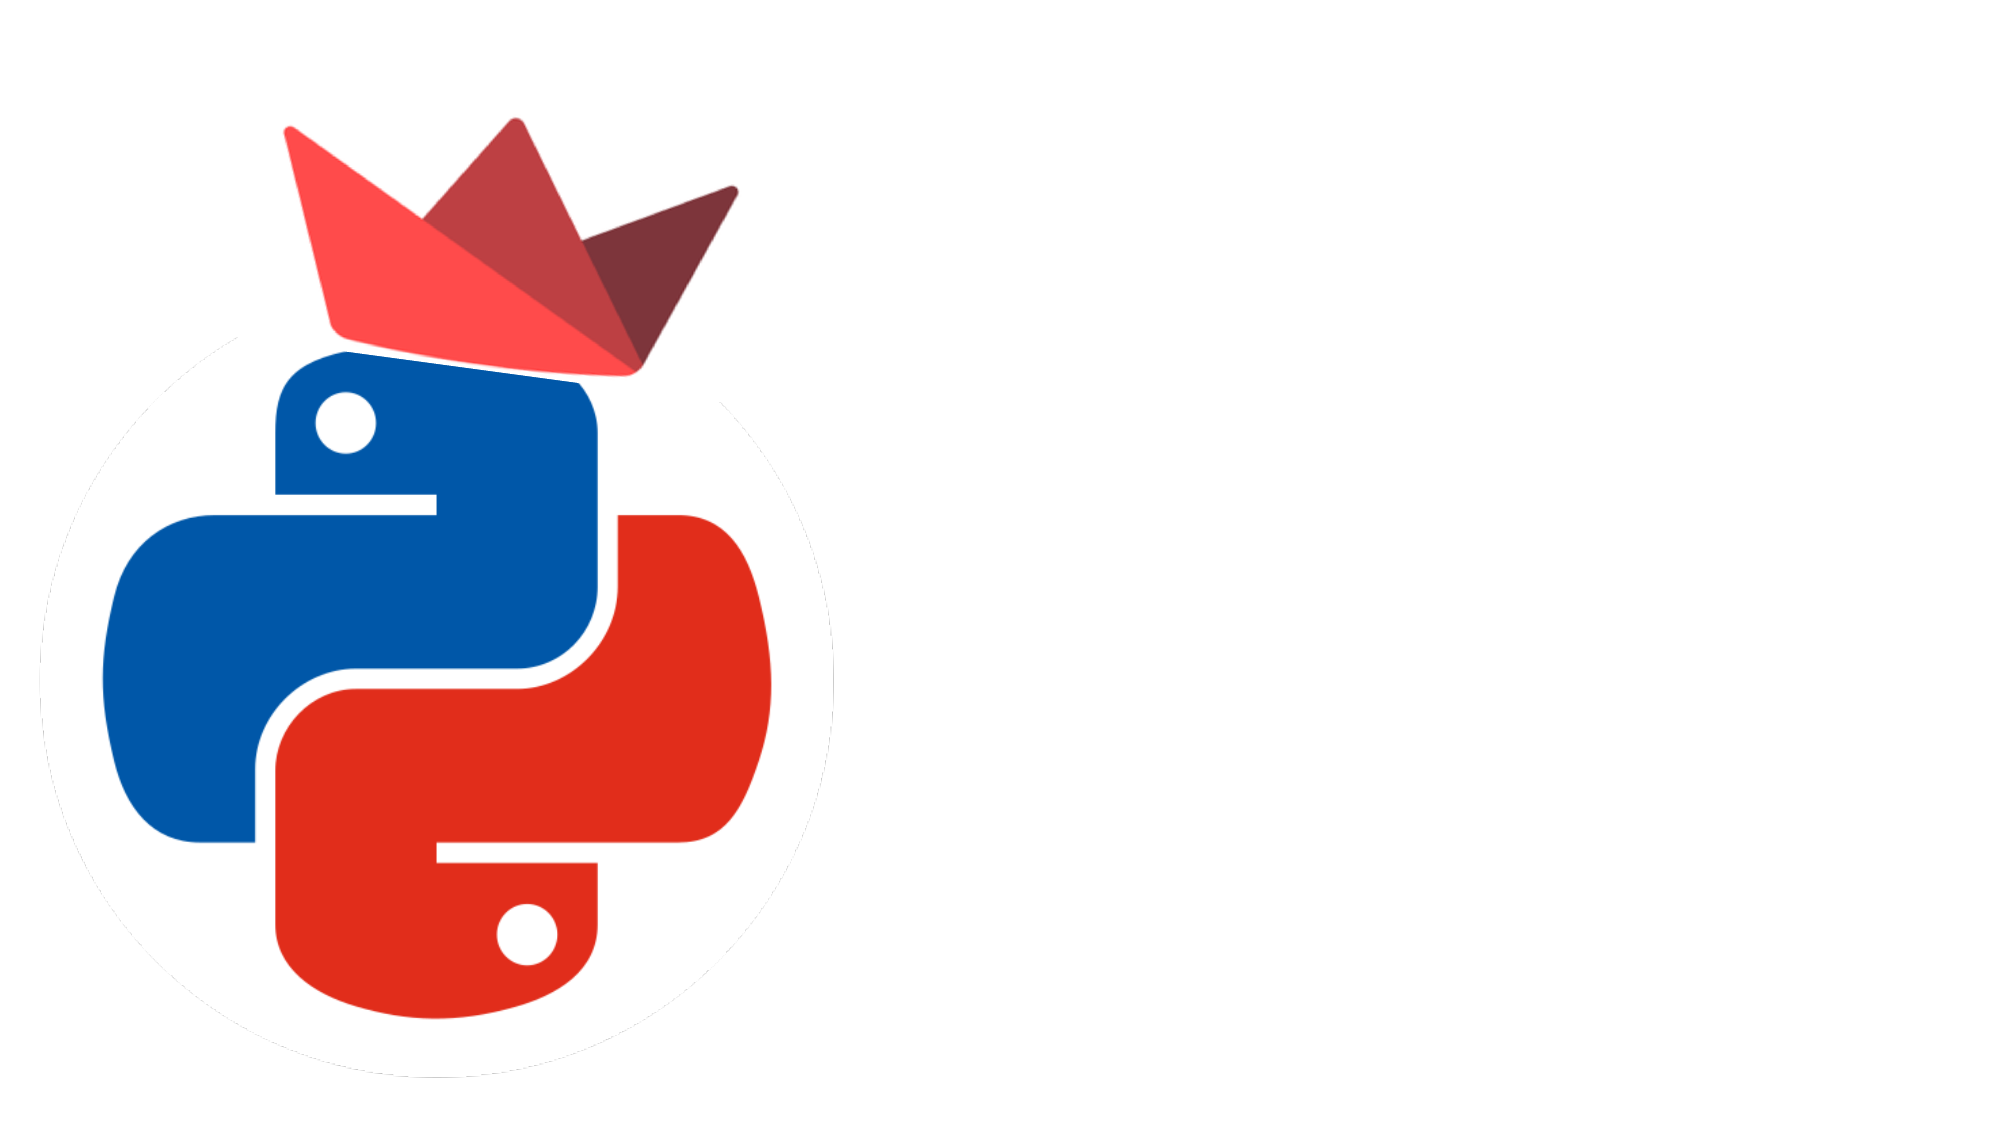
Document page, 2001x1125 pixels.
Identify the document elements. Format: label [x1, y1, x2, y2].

picture [22, 0, 842, 1094]
